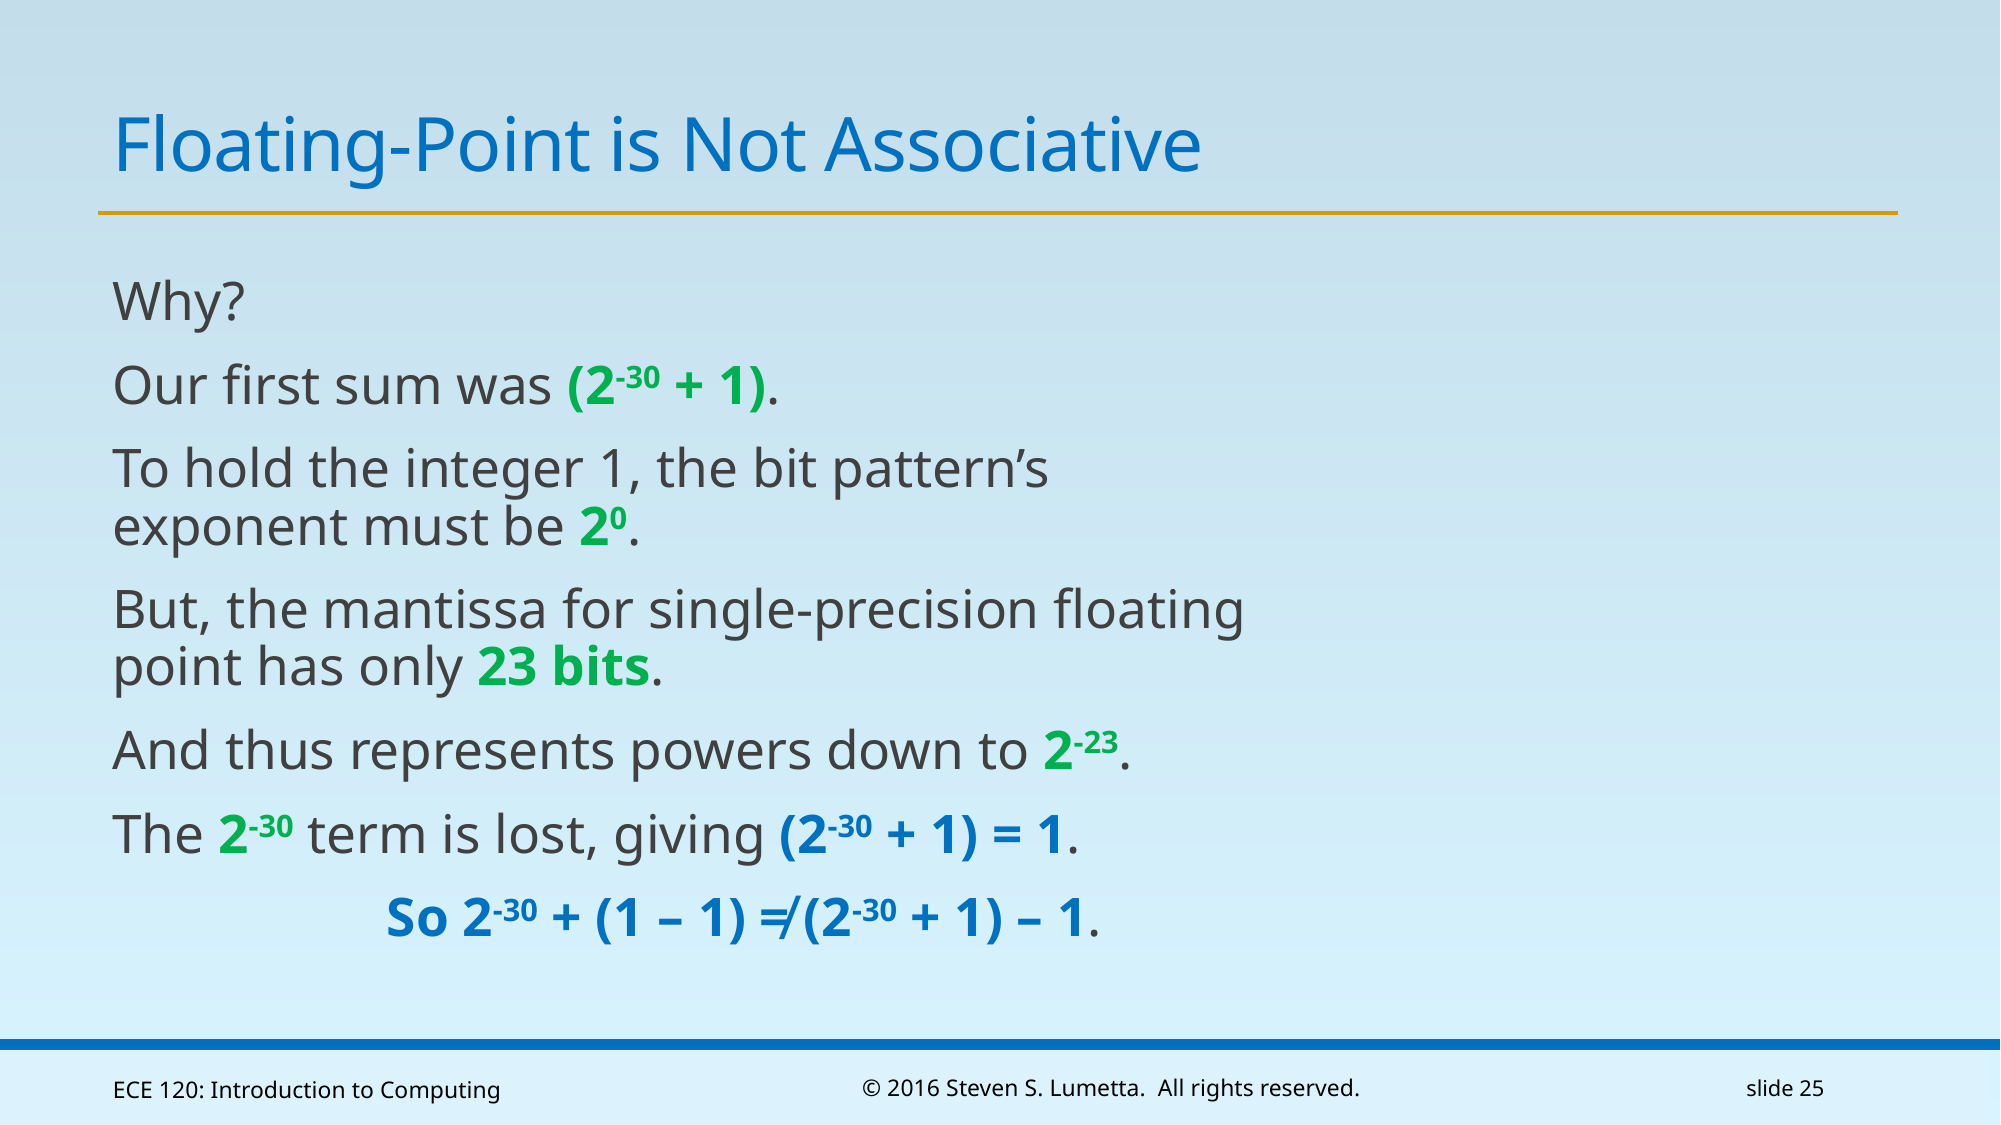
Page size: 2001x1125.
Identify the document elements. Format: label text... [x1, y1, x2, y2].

title Floating-Point is Not Associative [97, 88, 1900, 194]
slide_number ECE 120: Introduction to Computing [97, 1059, 586, 1120]
list Why? Our first sum was (2-30 + 1). To hold the integer 1, the bit pattern’s exponent must be 20. But, the mantissa for single-precision floating point has only 23 bits. And thus represents powers down to 2-23. The 2-30 term is lost, giving (2-30 + 1) = 1. So 2-30 + (1 – 1) ≠ (2-30 + 1) – 1. [97, 267, 1377, 963]
slide_number slide 25 [1624, 1059, 1840, 1120]
footer © 2016 Steven S. Lumetta. All rights reserved. [604, 1059, 1376, 1120]
